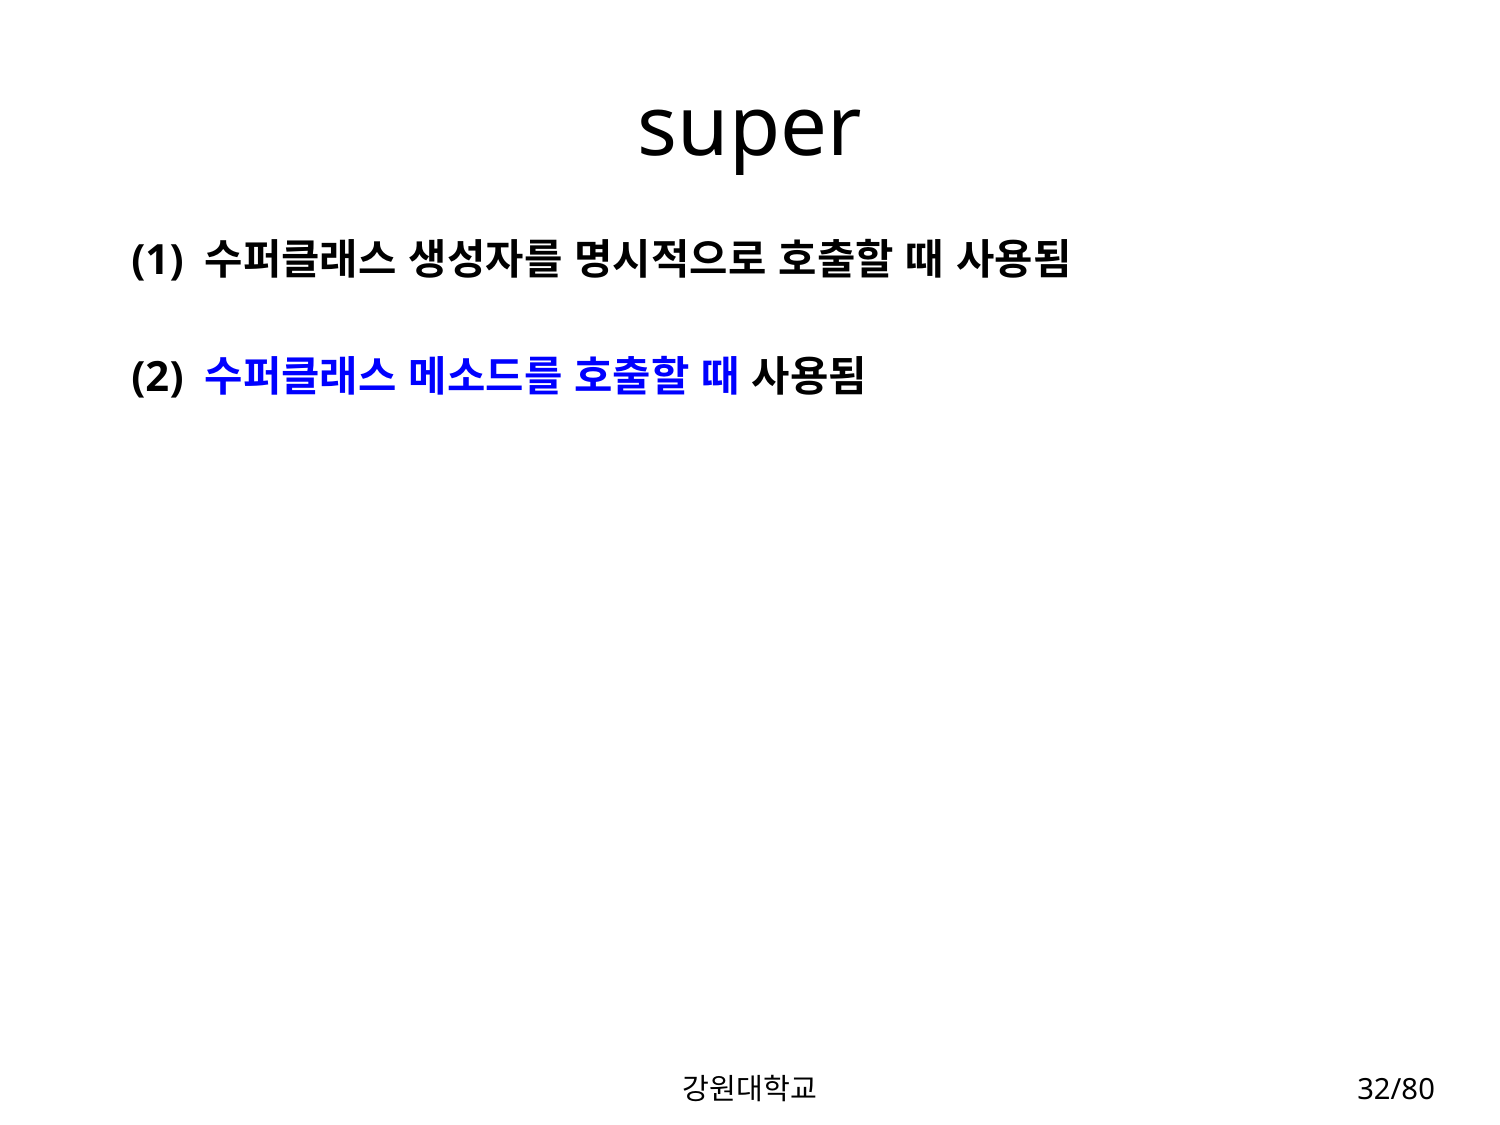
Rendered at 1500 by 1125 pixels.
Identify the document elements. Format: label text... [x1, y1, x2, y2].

list (1) 수퍼클래스 생성자를 명시적으로 호출할 때 사용됨 (2) 수퍼클래스 메소드를 호출할 때 사용됨 [37, 224, 1426, 1006]
footer 강원대학교 [512, 1062, 988, 1103]
title super [74, 44, 1426, 201]
